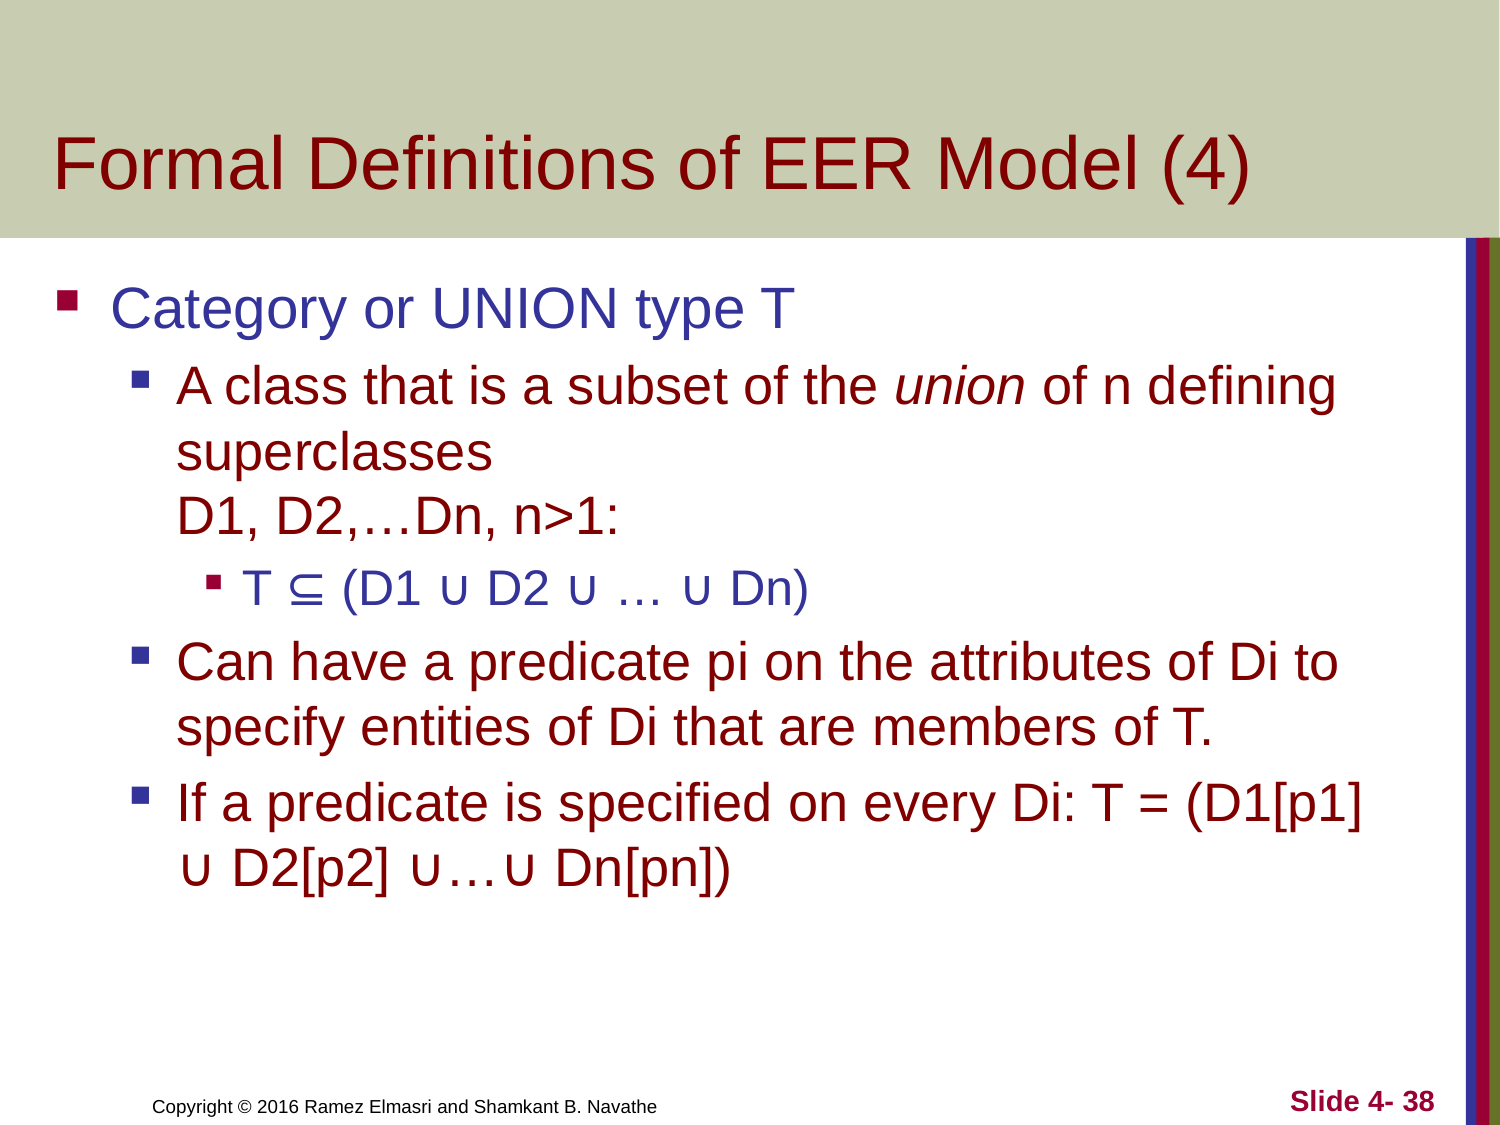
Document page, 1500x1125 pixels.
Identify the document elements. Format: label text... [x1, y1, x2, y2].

slide_number Slide 4- 38 [1137, 1049, 1451, 1125]
list Category or UNION type T A class that is a subset of the union of n defining superclasses D1, D2,…Dn, n>1: T ⊆ (D1 ∪ D2 ∪ … ∪ Dn) Can have a predicate pi on the attributes of Di to specify entities of Di that are members of T. If a predicate is specified on every Di: T = (D1[p1] ∪ D2[p2] ∪…∪ Dn[pn]) [39, 262, 1400, 1013]
title Formal Definitions of EER Model (4) [37, 49, 1317, 213]
